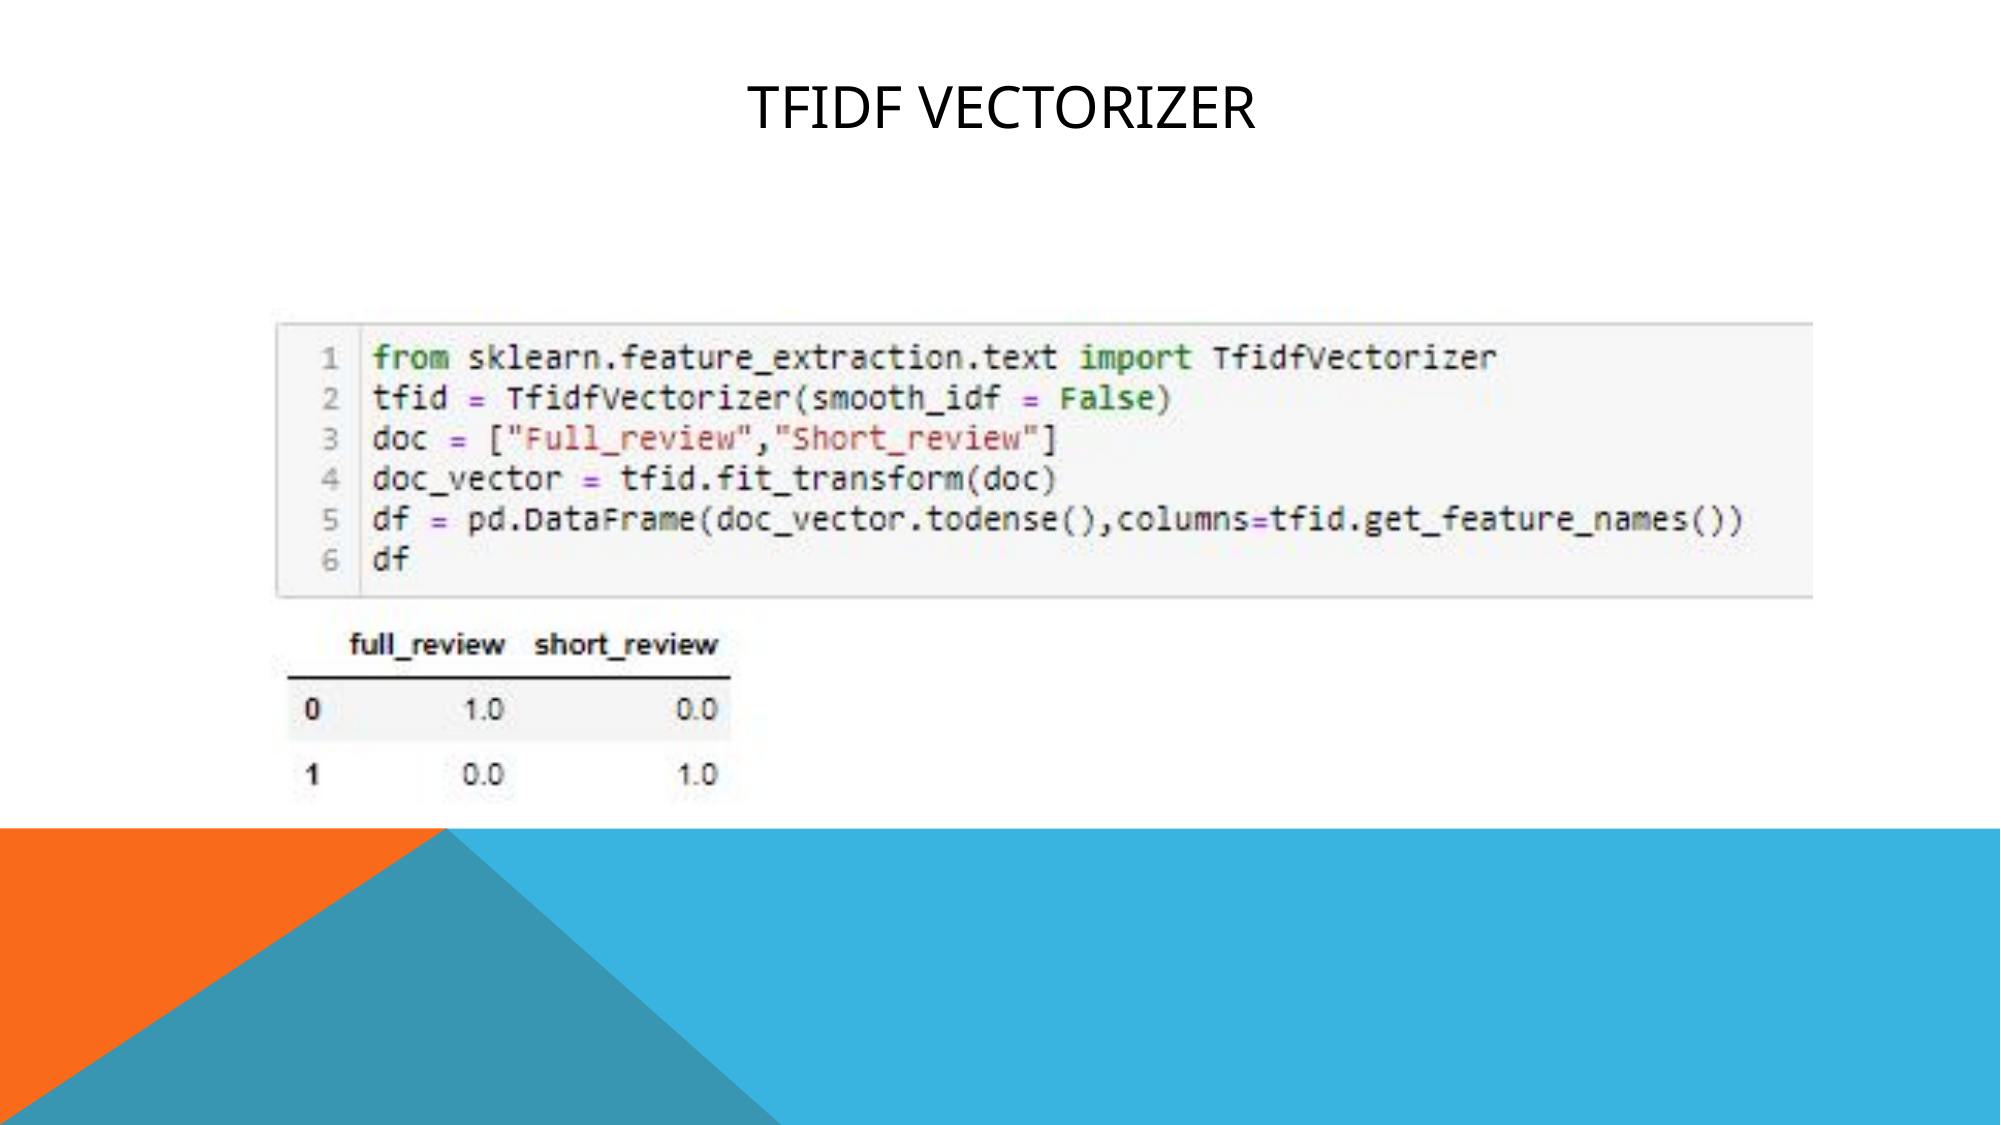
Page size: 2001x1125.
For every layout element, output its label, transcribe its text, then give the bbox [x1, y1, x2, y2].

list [270, 308, 1814, 821]
title Tfidf Vectorizer [180, 60, 1825, 150]
